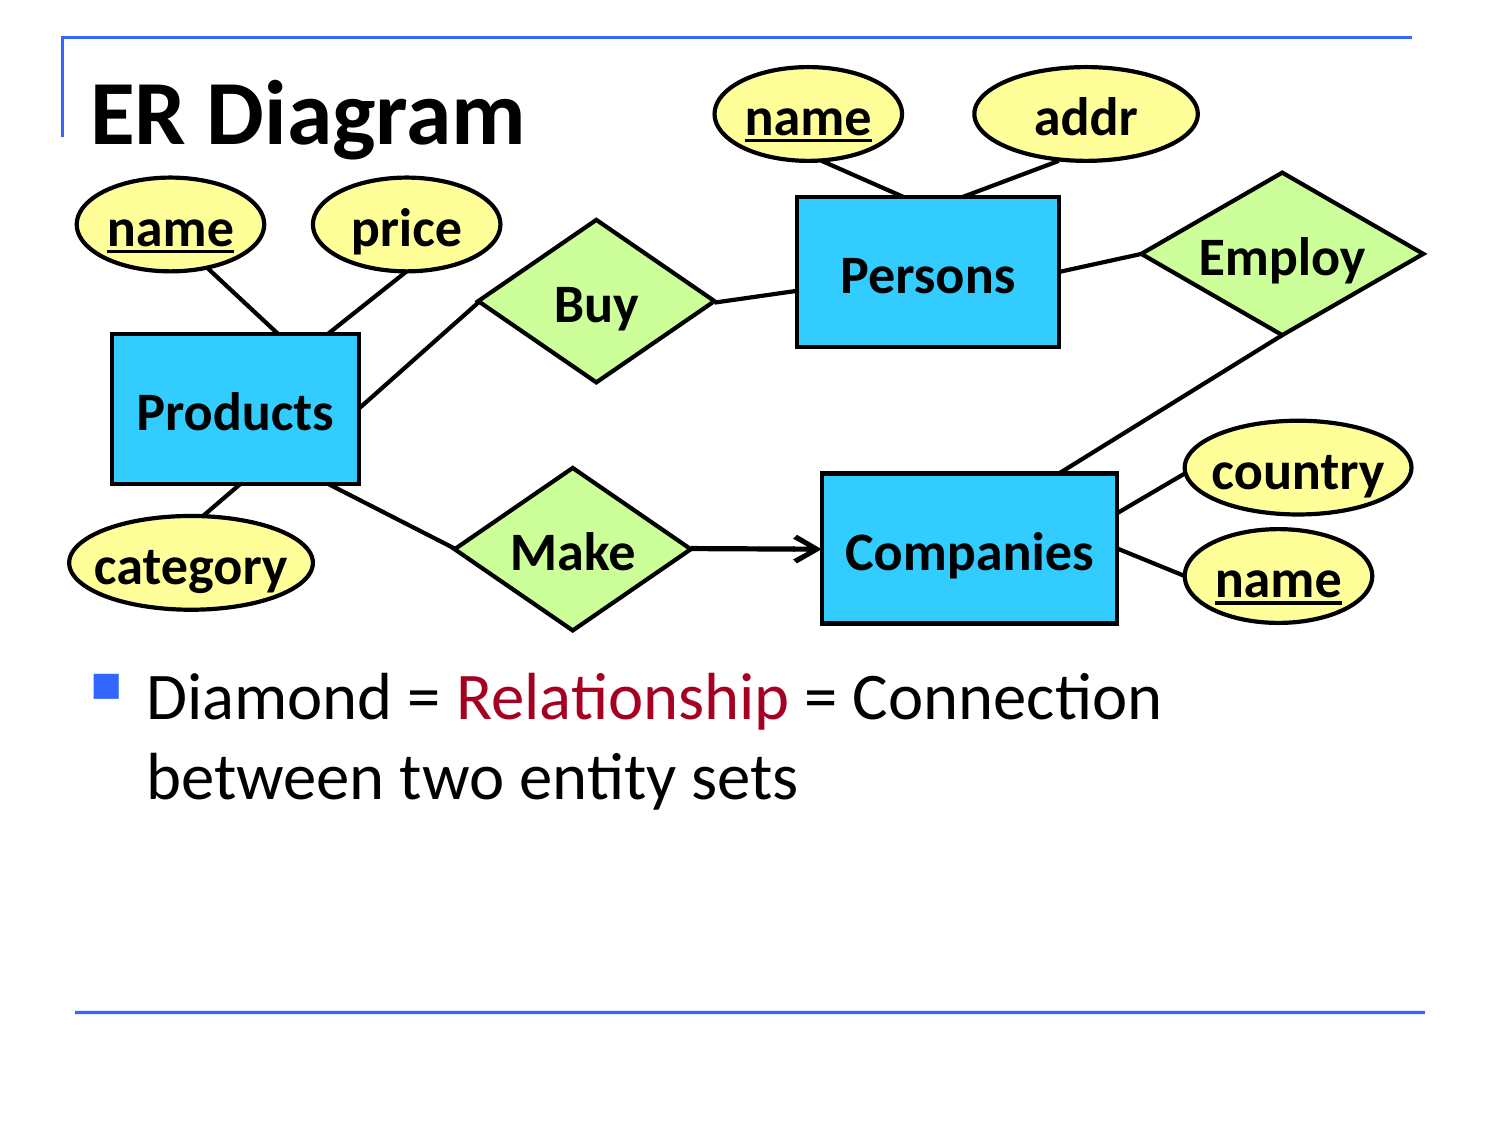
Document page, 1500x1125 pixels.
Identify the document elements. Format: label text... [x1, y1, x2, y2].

text_box Persons [797, 197, 1059, 347]
text_box name [714, 67, 903, 161]
title ER Diagram [74, 45, 1426, 233]
text_box Make [454, 467, 691, 631]
list Diamond = Relationship = Connection between two entity sets [74, 644, 1426, 1006]
text_box country [1184, 420, 1412, 515]
text_box name [1184, 529, 1373, 623]
text_box Buy [478, 219, 715, 383]
text_box price [312, 177, 501, 272]
text_box [691, 537, 822, 561]
text_box name [76, 177, 265, 272]
text_box Products [112, 333, 359, 484]
text_box category [69, 515, 313, 610]
text_box Employ [1142, 172, 1424, 335]
text_box Companies [821, 473, 1118, 624]
text_box addr [974, 67, 1198, 161]
